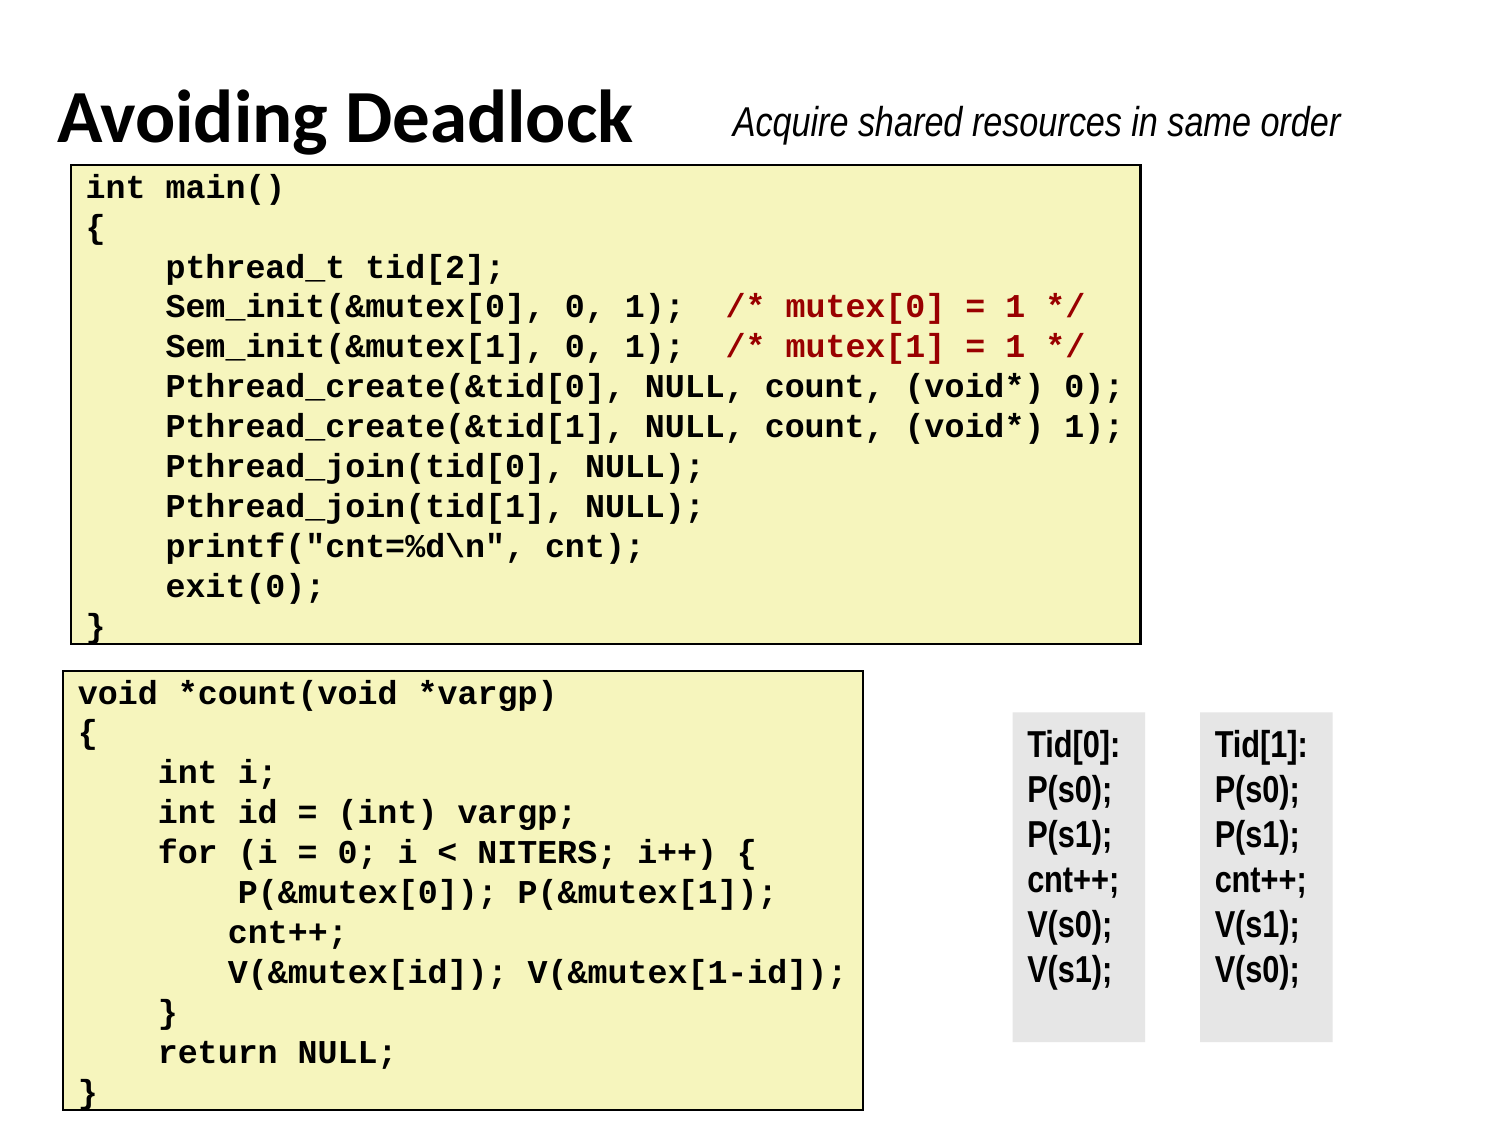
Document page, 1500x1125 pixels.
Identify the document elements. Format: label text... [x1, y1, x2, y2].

text_box Acquire shared resources in same order [718, 87, 1356, 153]
text_box Tid[0]: P(s0); P(s1); cnt++; V(s0); V(s1); [1012, 712, 1146, 1043]
text_box Tid[1]: P(s0); P(s1); cnt++; V(s1); V(s0); [1200, 712, 1333, 1043]
text_box void *count(void *vargp) { int i; int id = (int) vargp; for (i = 0; i < NITERS; i++) { P(&mutex[0]); P(&mutex[1]); cnt++; V(&mutex[id]); V(&mutex[1-id]); } return NULL; } [63, 670, 863, 1110]
title Avoiding Deadlock [41, 49, 1288, 176]
text_box int main() { pthread_t tid[2]; Sem_init(&mutex[0], 0, 1); /* mutex[0] = 1 */ Sem_init(&mutex[1], 0, 1); /* mutex[1] = 1 */ Pthread_create(&tid[0], NULL, count, (void*) 0); Pthread_create(&tid[1], NULL, count, (void*) 1); Pthread_join(tid[0], NULL); Pthread_join(tid[1], NULL); printf("cnt=%d\n", cnt); exit(0); } [70, 164, 1141, 644]
